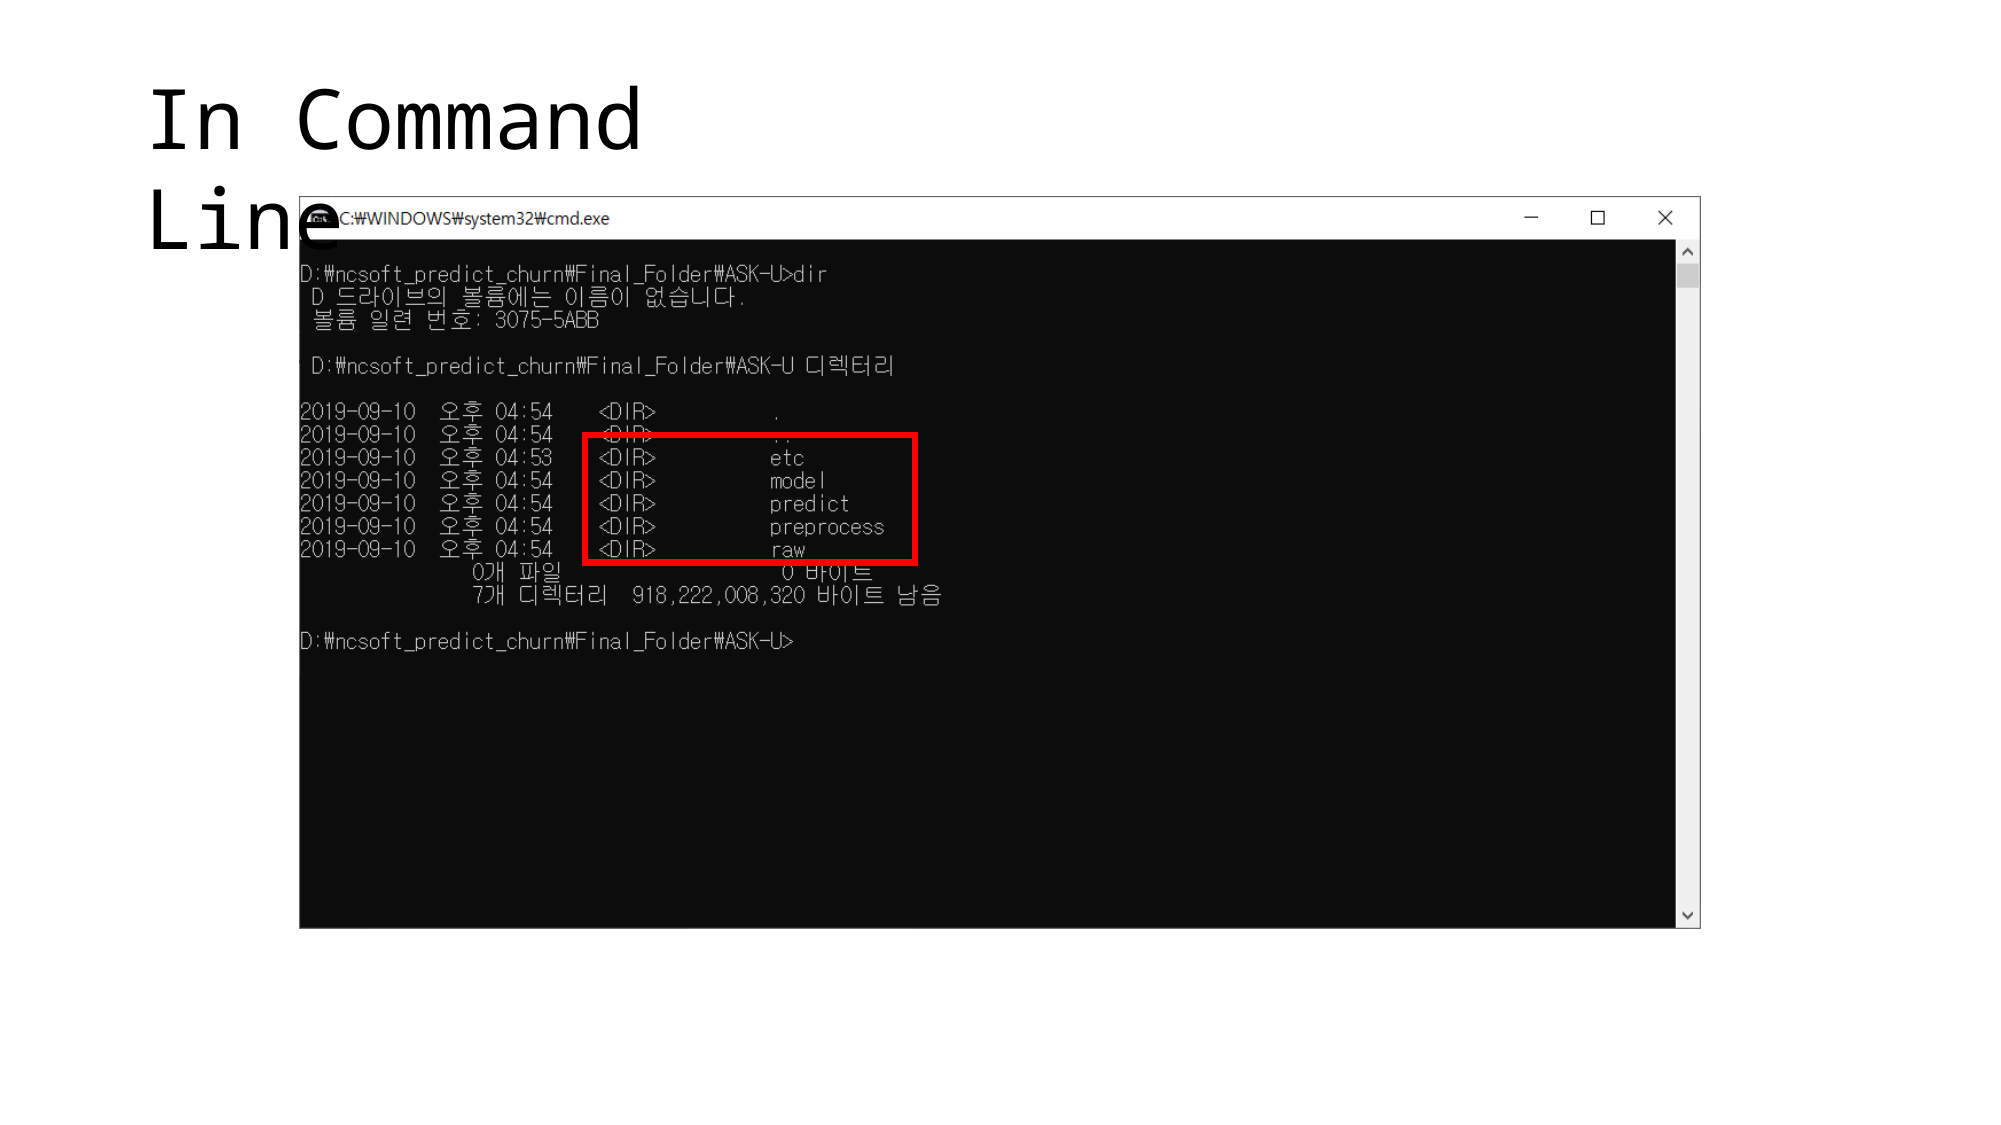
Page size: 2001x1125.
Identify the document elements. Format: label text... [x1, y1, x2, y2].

text_box In Command Line [130, 58, 878, 274]
picture [299, 196, 1701, 929]
